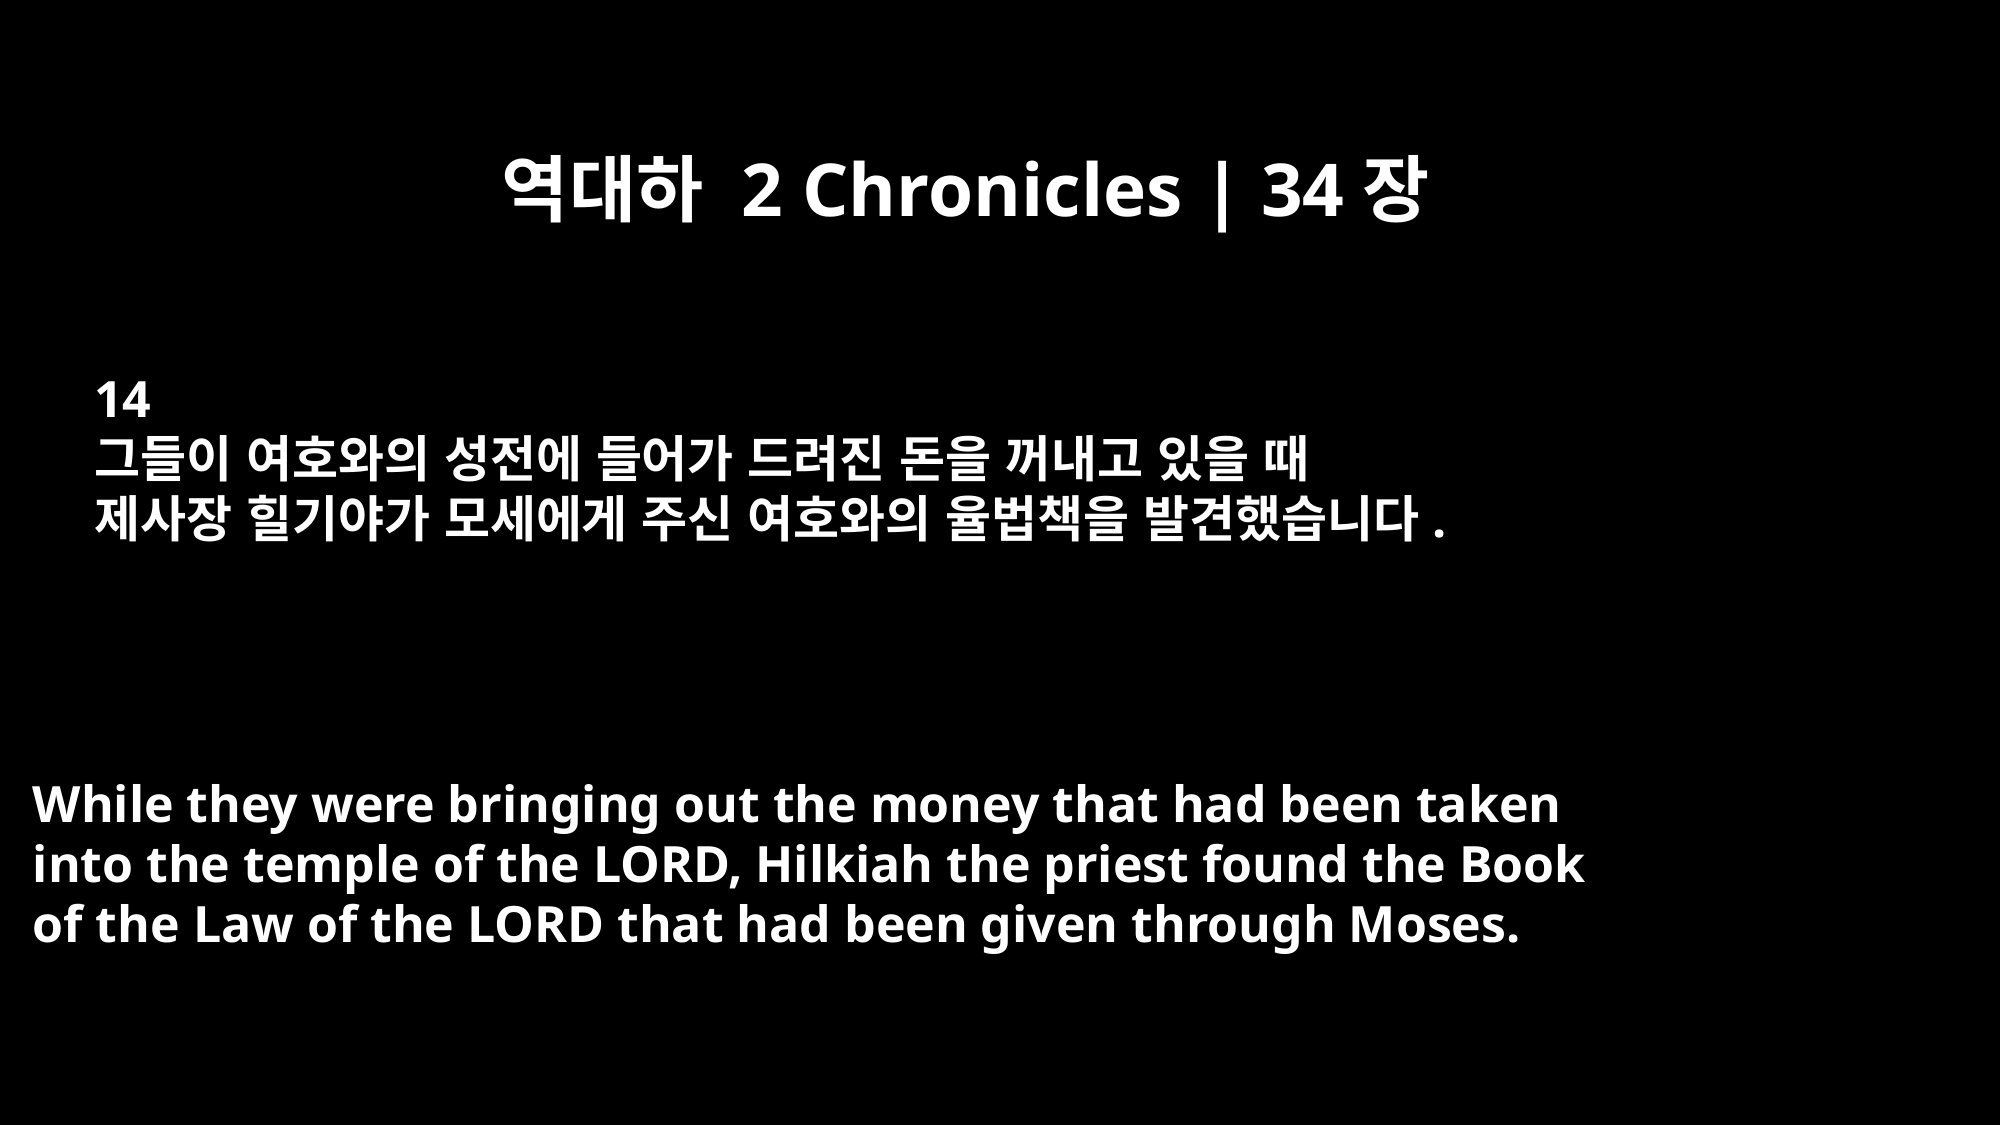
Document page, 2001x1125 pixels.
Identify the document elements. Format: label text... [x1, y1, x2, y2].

text_box 역대하 2 Chronicles | 34장 [487, 136, 1445, 239]
text_box While they were bringing out the money that had been taken into the temple of the LORD, Hilkiah the priest found the Book of the Law of the LORD that had been given through Moses. [18, 764, 1615, 960]
text_box 14 그들이 여호와의 성전에 들어가 드려진 돈을 꺼내고 있을 때 제사장 힐기야가 모세에게 주신 여호와의 율법책을 발견했습니다. [79, 359, 1462, 555]
